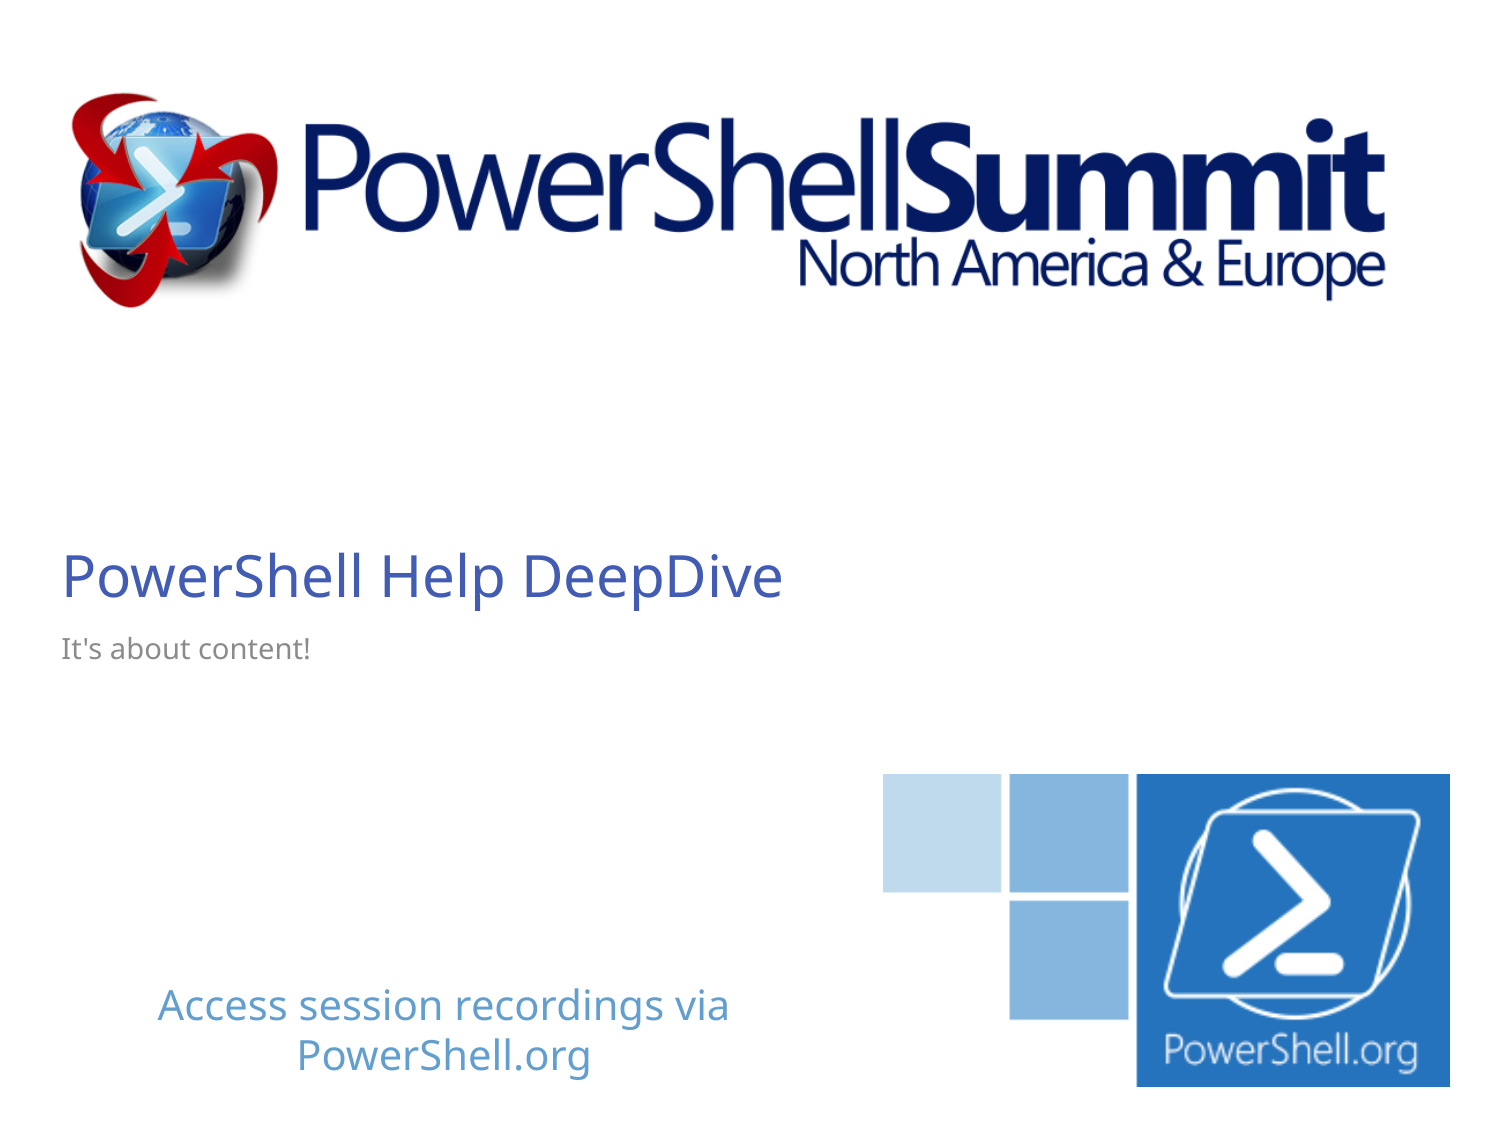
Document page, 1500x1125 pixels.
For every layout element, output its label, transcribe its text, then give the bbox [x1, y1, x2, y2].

picture [883, 774, 1450, 1087]
subtitle It's about content! [46, 622, 1247, 746]
title PowerShell Help DeepDive [46, 371, 1450, 617]
picture [46, 71, 1432, 327]
